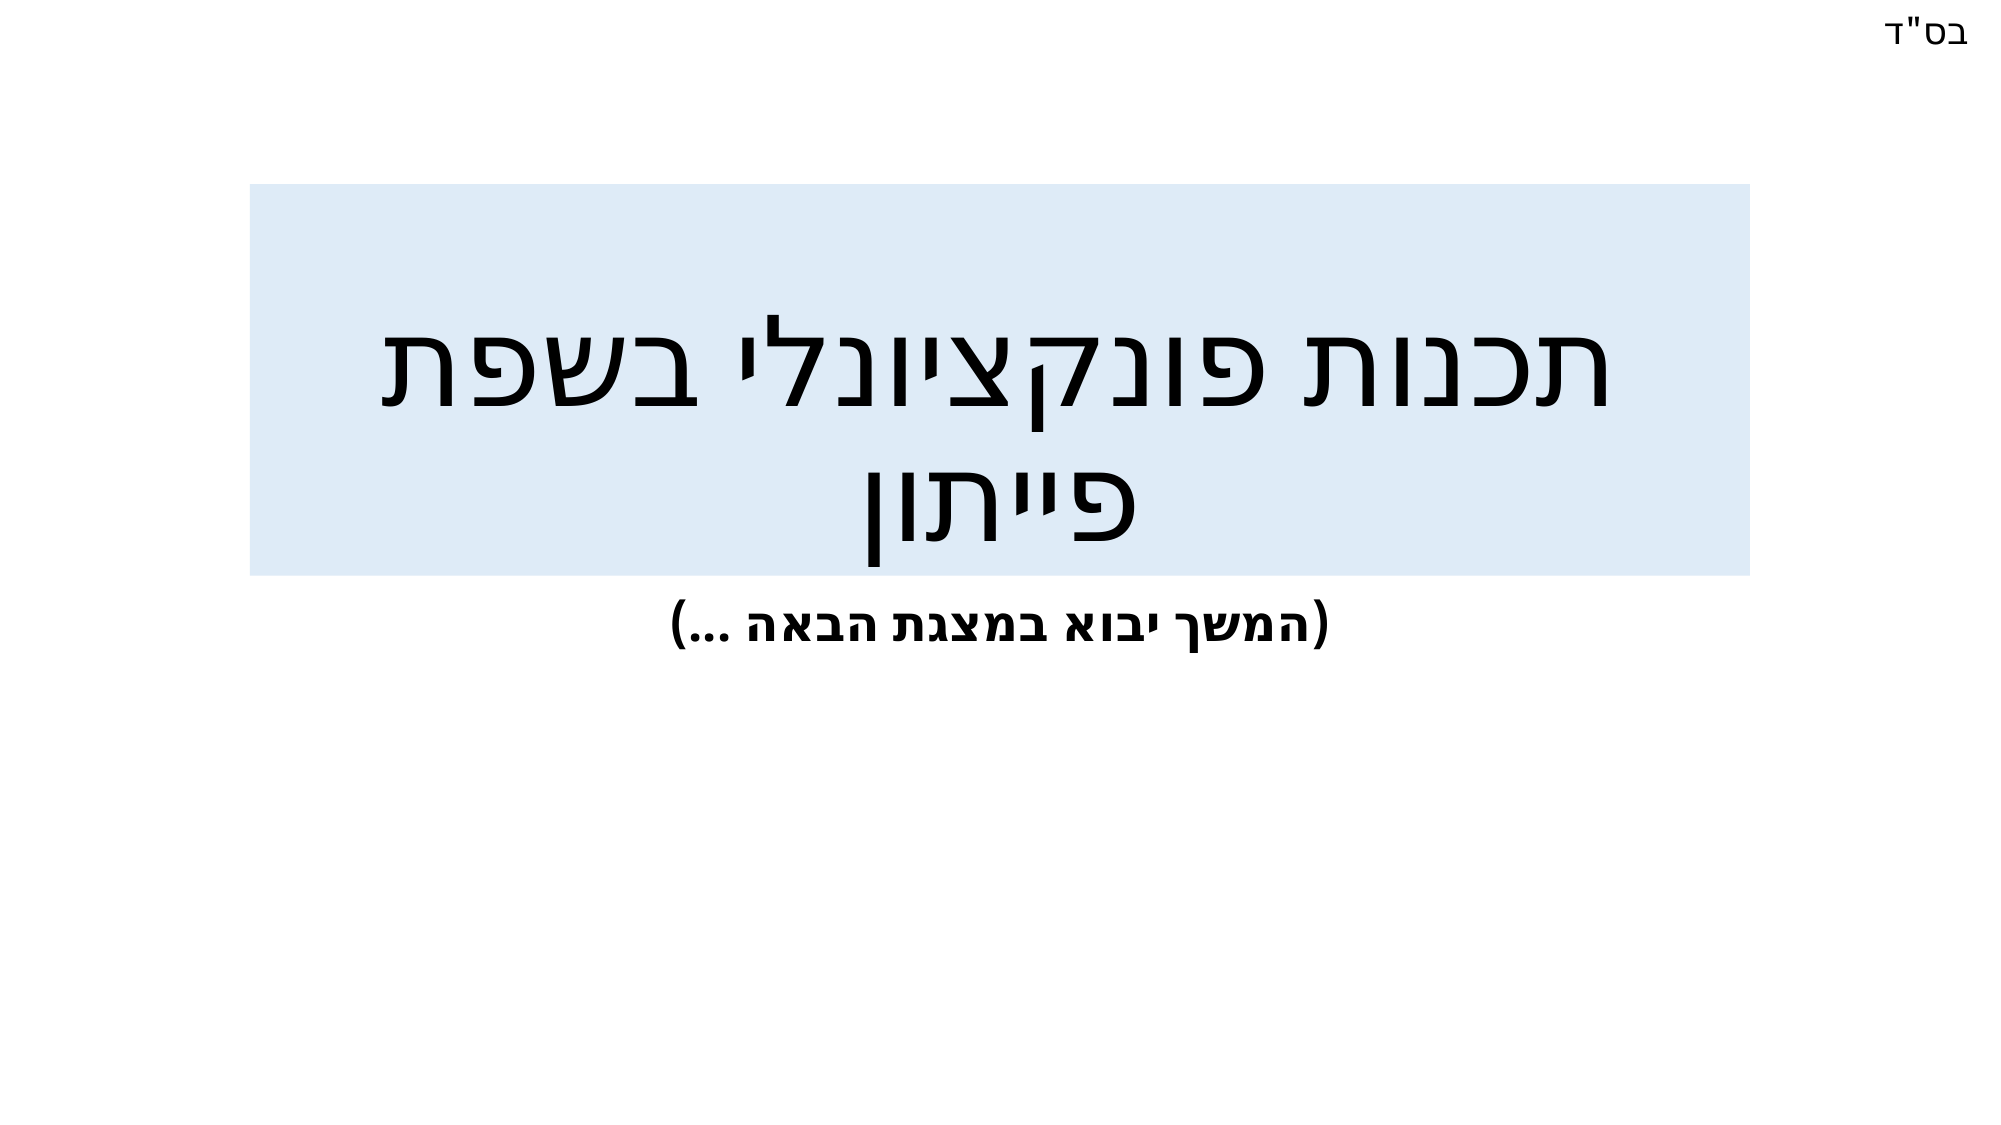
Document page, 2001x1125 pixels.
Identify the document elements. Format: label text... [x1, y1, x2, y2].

subtitle (המשך יבוא במצגת הבאה ...) [249, 590, 1750, 863]
title תכנות פונקציונלי בשפת פייתון [249, 184, 1750, 576]
